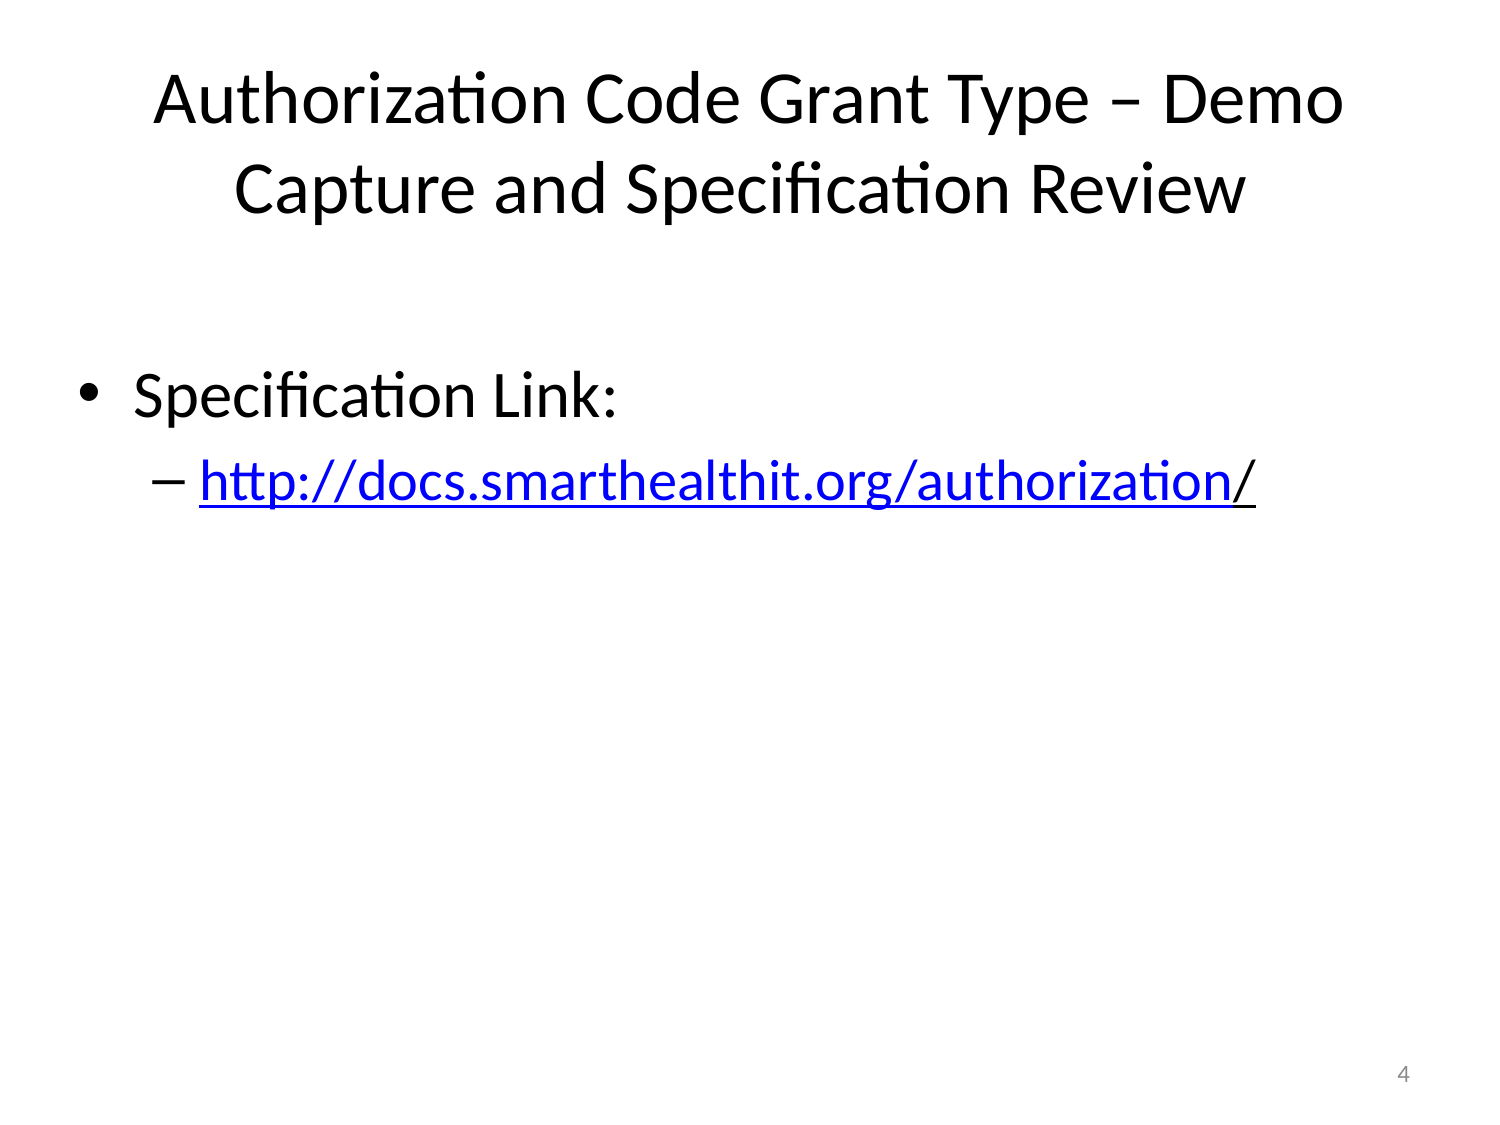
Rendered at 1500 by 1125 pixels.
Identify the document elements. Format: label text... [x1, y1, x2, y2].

title Authorization Code Grant Type – Demo Capture and Specification Review [75, 45, 1425, 233]
slide_number 4 [1074, 1042, 1425, 1103]
list Specification Link: http://docs.smarthealthit.org/authorization/ [62, 249, 1413, 993]
